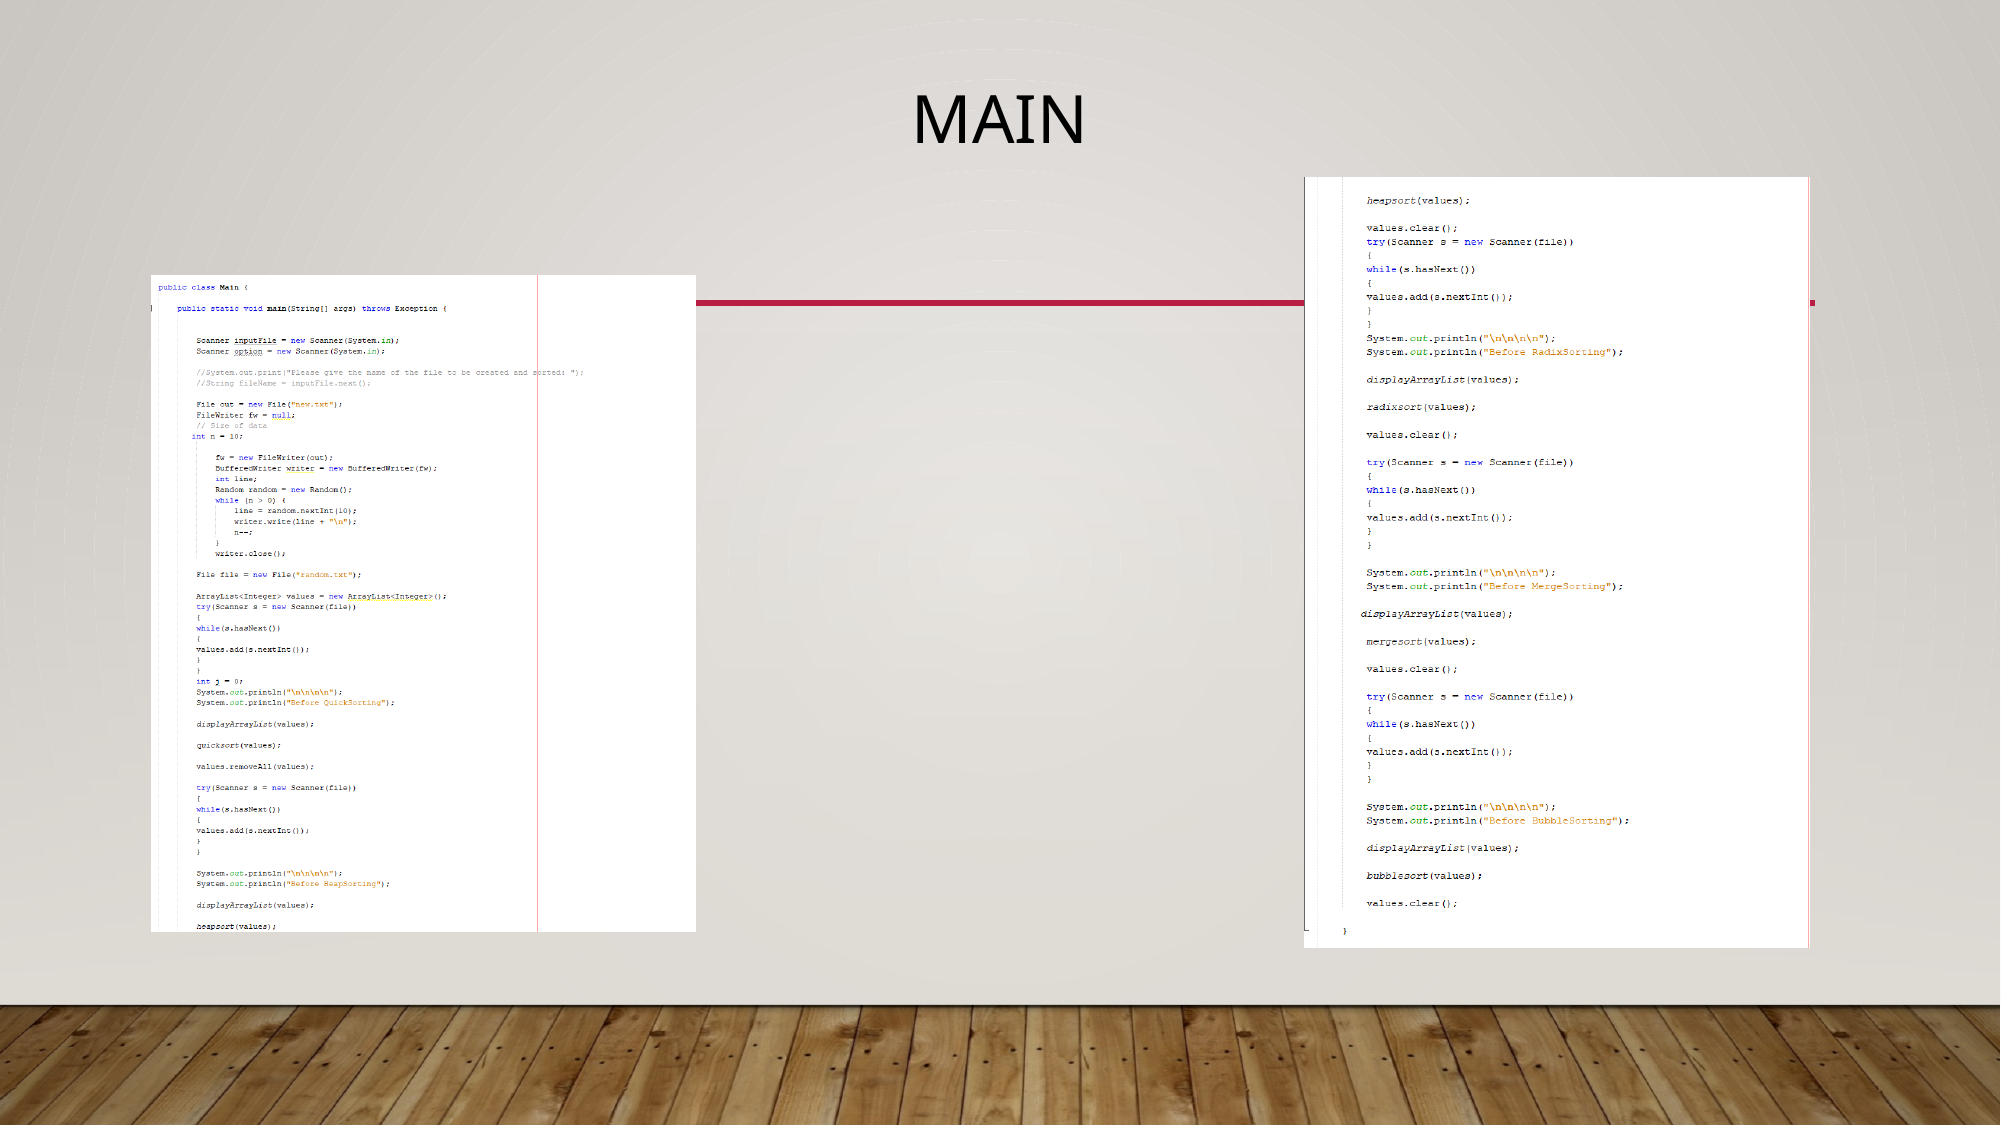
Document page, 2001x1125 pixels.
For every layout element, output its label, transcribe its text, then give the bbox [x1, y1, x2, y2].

title Main [137, 78, 1863, 201]
picture [0, 1005, 2000, 1125]
picture [1304, 176, 1810, 948]
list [150, 275, 696, 932]
